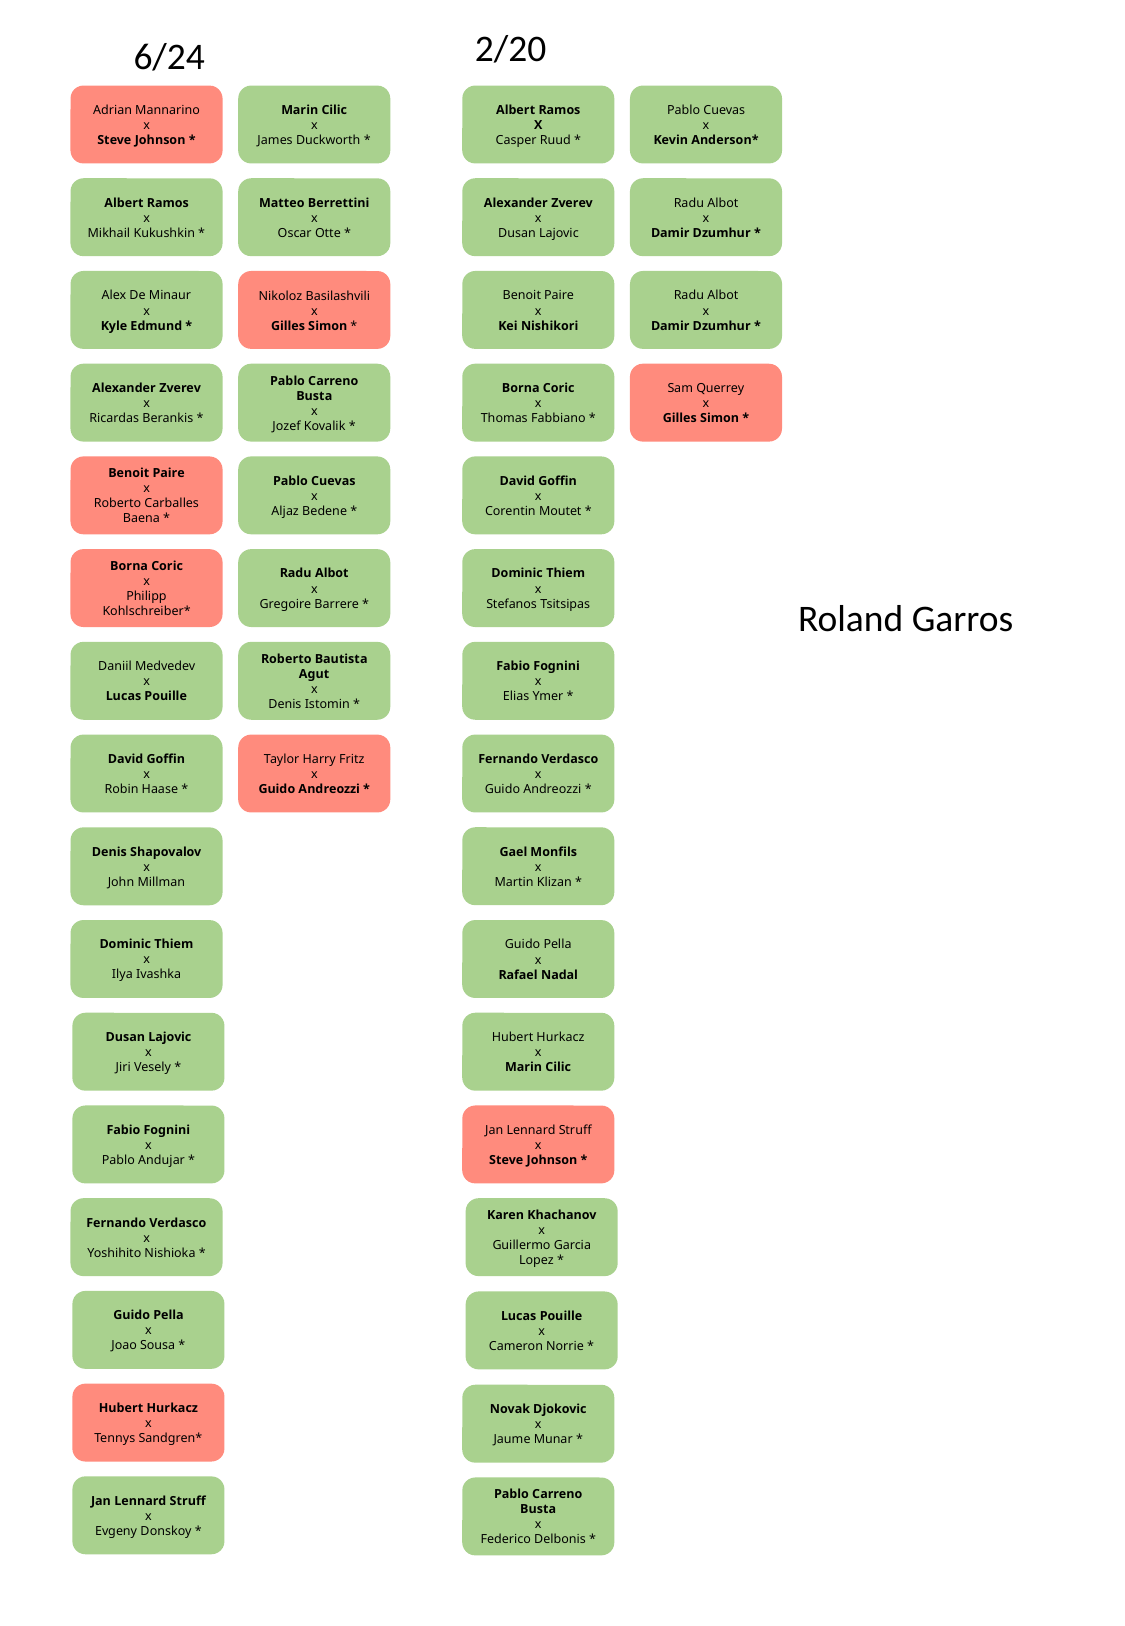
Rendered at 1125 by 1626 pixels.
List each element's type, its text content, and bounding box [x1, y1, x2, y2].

text_box Guido Pella x Rafael Nadal [461, 918, 616, 1000]
text_box Fernando Verdasco x Guido Andreozzi * [461, 733, 616, 814]
text_box Novak Djokovic x Jaume Munar * [461, 1383, 616, 1464]
text_box Dusan Lajovic x Jiri Vesely * [71, 1011, 226, 1092]
text_box Taylor Harry Fritz x Guido Andreozzi * [237, 733, 392, 814]
text_box Albert Ramos x Mikhail Kukushkin * [69, 177, 224, 258]
text_box Radu Albot x Damir Dzumhur * [628, 177, 784, 258]
text_box David Goffin x Robin Haase * [69, 733, 224, 814]
text_box Dominic Thiem x Stefanos Tsitsipas [461, 548, 616, 629]
text_box Borna Coric x Philipp Kohlschreiber* [69, 548, 224, 629]
text_box Alexander Zverev x Dusan Lajovic [461, 177, 616, 258]
text_box Benoit Paire x Kei Nishikori [461, 269, 616, 350]
text_box Daniil Medvedev x Lucas Pouille [69, 640, 224, 721]
text_box Pablo Cuevas x Aljaz Bedene * [237, 455, 392, 536]
text_box Fernando Verdasco x Yoshihito Nishioka * [69, 1197, 224, 1278]
text_box Sam Querrey x Gilles Simon * [628, 362, 784, 443]
text_box Roland Garros [783, 586, 1029, 647]
text_box Pablo Cuevas x Kevin Anderson* [628, 84, 784, 165]
text_box Pablo Carreno Busta x Federico Delbonis * [461, 1476, 616, 1557]
text_box Hubert Hurkacz x Tennys Sandgren* [71, 1382, 226, 1463]
text_box Jan Lennard Struff x Steve Johnson * [461, 1104, 616, 1185]
text_box Hubert Hurkacz x Marin Cilic [461, 1011, 616, 1092]
text_box Nikoloz Basilashvili x Gilles Simon * [237, 269, 392, 350]
text_box Radu Albot x Damir Dzumhur * [628, 269, 784, 350]
text_box Karen Khachanov x Guillermo Garcia Lopez * [464, 1197, 619, 1278]
text_box Benoit Paire x Roberto Carballes Baena * [69, 455, 224, 536]
text_box Marin Cilic x James Duckworth * [237, 84, 392, 165]
text_box Borna Coric x Thomas Fabbiano * [461, 362, 616, 443]
text_box Radu Albot x Gregoire Barrere * [237, 548, 392, 629]
text_box Fabio Fognini x Elias Ymer * [461, 640, 616, 721]
text_box Fabio Fognini x Pablo Andujar * [71, 1104, 226, 1185]
text_box Dominic Thiem x Ilya Ivashka [69, 918, 224, 1000]
text_box Gael Monfils x Martin Klizan * [461, 826, 616, 907]
text_box 6/24 [118, 24, 220, 85]
text_box Alexander Zverev x Ricardas Berankis * [69, 362, 224, 443]
text_box Roberto Bautista Agut x Denis Istomin * [237, 640, 392, 721]
text_box Alex De Minaur x Kyle Edmund * [69, 269, 224, 350]
text_box Jan Lennard Struff x Evgeny Donskoy * [71, 1475, 226, 1556]
text_box Pablo Carreno Busta x Jozef Kovalik * [237, 362, 392, 443]
text_box Denis Shapovalov x John Millman [69, 826, 224, 907]
text_box Lucas Pouille x Cameron Norrie * [464, 1290, 619, 1371]
text_box Albert Ramos X Casper Ruud * [461, 84, 616, 165]
text_box Guido Pella x Joao Sousa * [71, 1289, 226, 1370]
text_box David Goffin x Corentin Moutet * [461, 455, 616, 536]
text_box Adrian Mannarino x Steve Johnson * [69, 84, 224, 165]
text_box Matteo Berrettini x Oscar Otte * [237, 177, 392, 258]
text_box 2/20 [460, 16, 562, 77]
